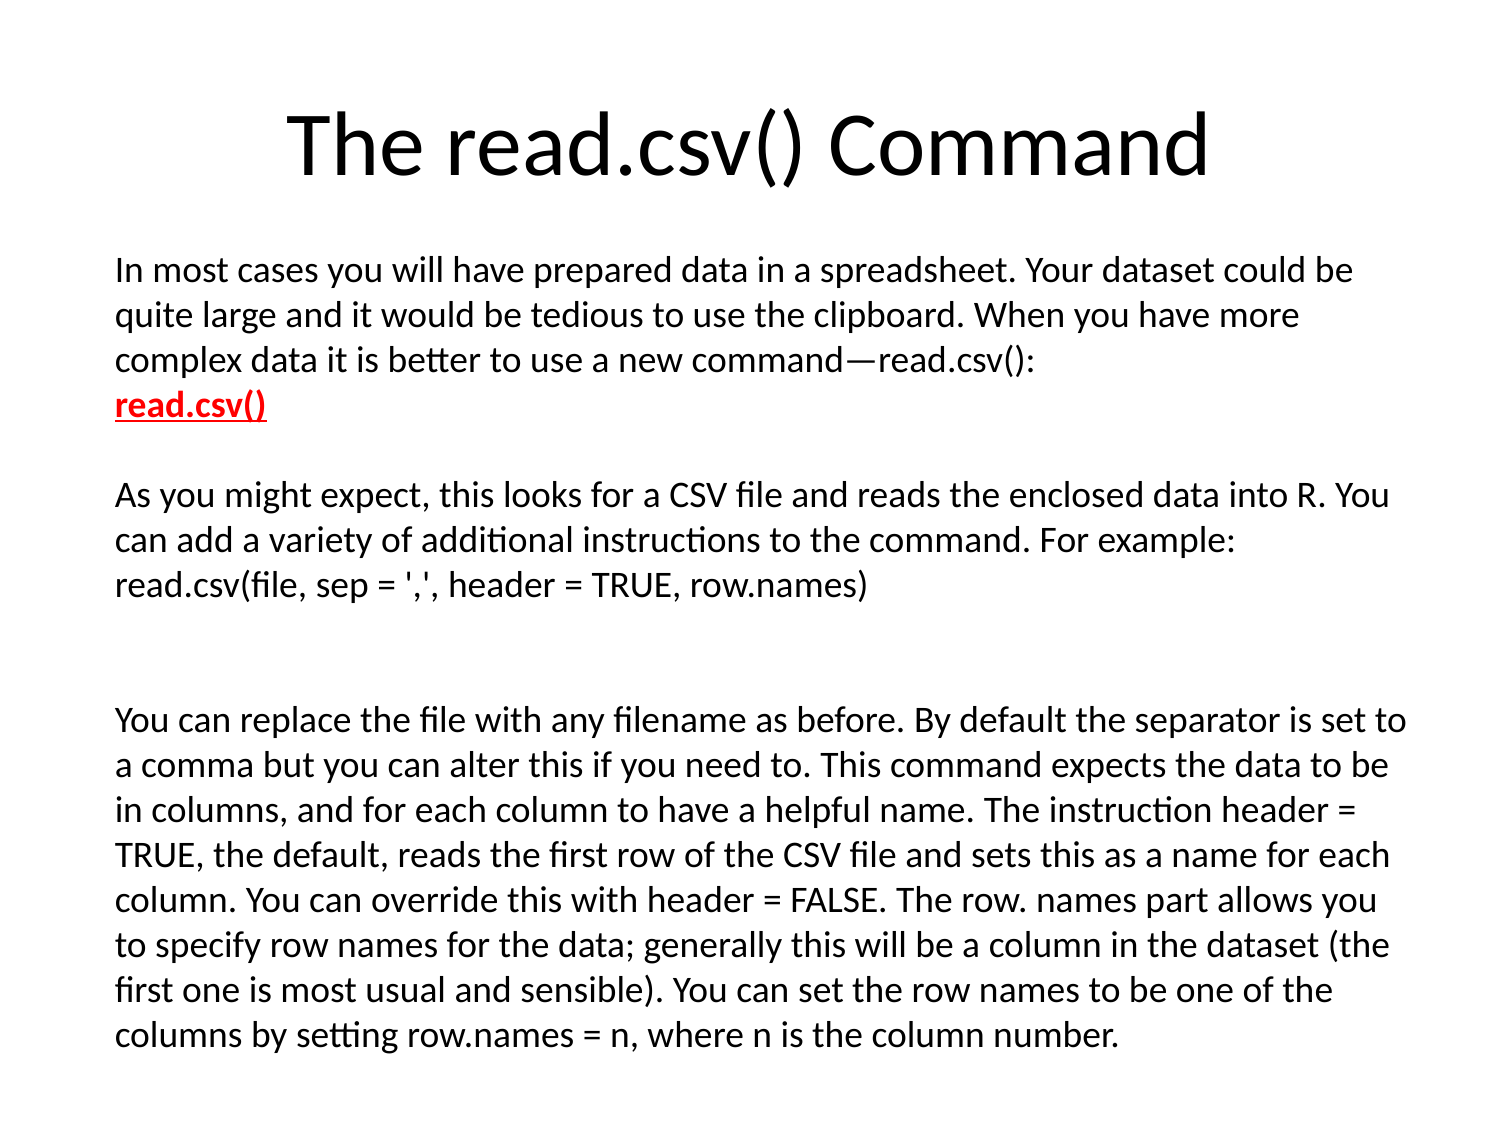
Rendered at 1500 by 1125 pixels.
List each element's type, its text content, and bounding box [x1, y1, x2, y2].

text_box In most cases you will have prepared data in a spreadsheet. Your dataset could be quite large and it would be tedious to use the clipboard. When you have more complex data it is better to use a new command—read.csv(): read.csv() As you might expect, this looks for a CSV file and reads the enclosed data into R. You can add a variety of additional instructions to the command. For example: read.csv(file, sep = ',', header = TRUE, row.names) You can replace the file with any filename as before. By default the separator is set to a comma but you can alter this if you need to. This command expects the data to be in columns, and for each column to have a helpful name. The instruction header = TRUE, the default, reads the first row of the CSV file and sets this as a name for each column. You can override this with header = FALSE. The row. names part allows you to specify row names for the data; generally this will be a column in the dataset (the first one is most usual and sensible). You can set the row names to be one of the columns by setting row.names = n, where n is the column number. [99, 237, 1425, 1063]
title The read.csv() Command [75, 45, 1425, 233]
